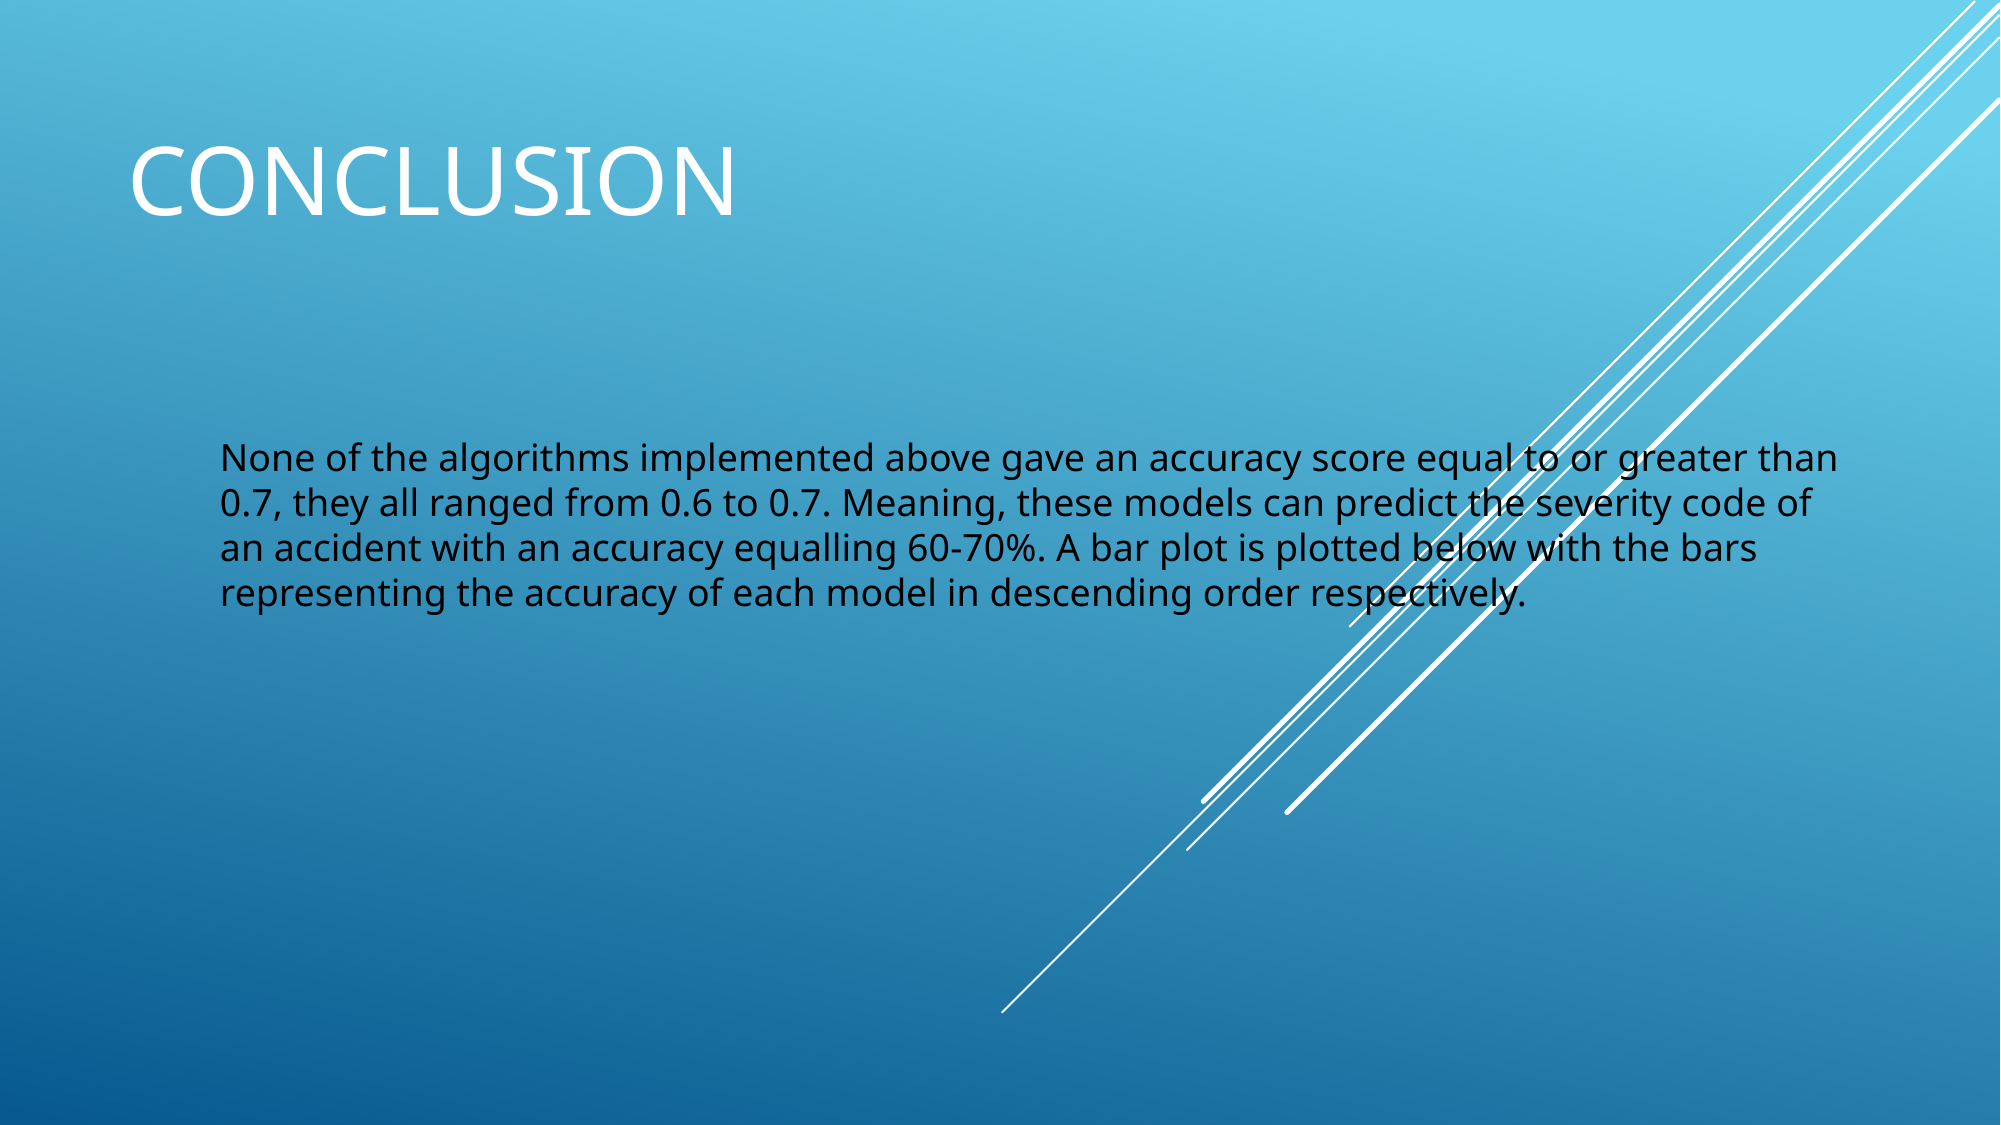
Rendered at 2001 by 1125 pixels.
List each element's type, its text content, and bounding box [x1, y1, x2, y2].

subtitle None of the algorithms implemented above gave an accuracy score equal to or greater than 0.7, they all ranged from 0.6 to 0.7. Meaning, these models can predict the severity code of an accident with an accuracy equalling 60-70%. A bar plot is plotted below with the bars representing the accuracy of each model in descending order respectively. [129, 426, 1871, 747]
title Conclusion [112, 112, 1425, 242]
